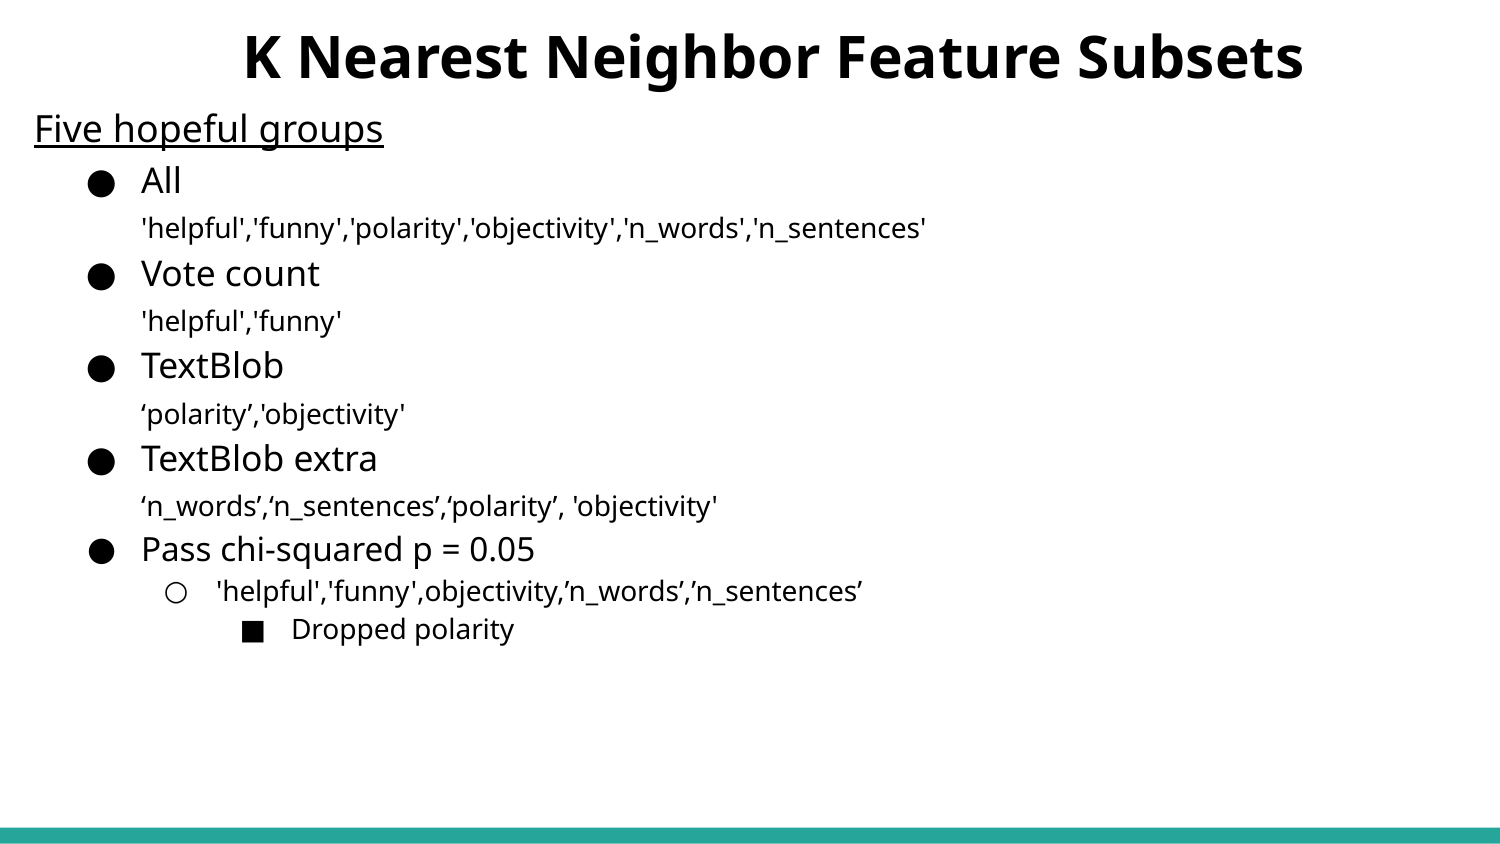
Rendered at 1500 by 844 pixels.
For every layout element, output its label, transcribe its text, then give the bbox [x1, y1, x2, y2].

text_box Five hopeful groups [18, 89, 485, 156]
list All 'helpful','funny','polarity','objectivity','n_words','n_sentences' Vote count 'helpful','funny' TextBlob ‘polarity’,'objectivity' TextBlob extra ‘n_words’,‘n_sentences’,‘polarity’, 'objectivity' Pass chi-squared p = 0.05 'helpful','funny',objectivity,’n_words’,’n_sentences’ Dropped polarity [51, 137, 1406, 731]
title K Nearest Neighbor Feature Subsets [227, 5, 1406, 106]
